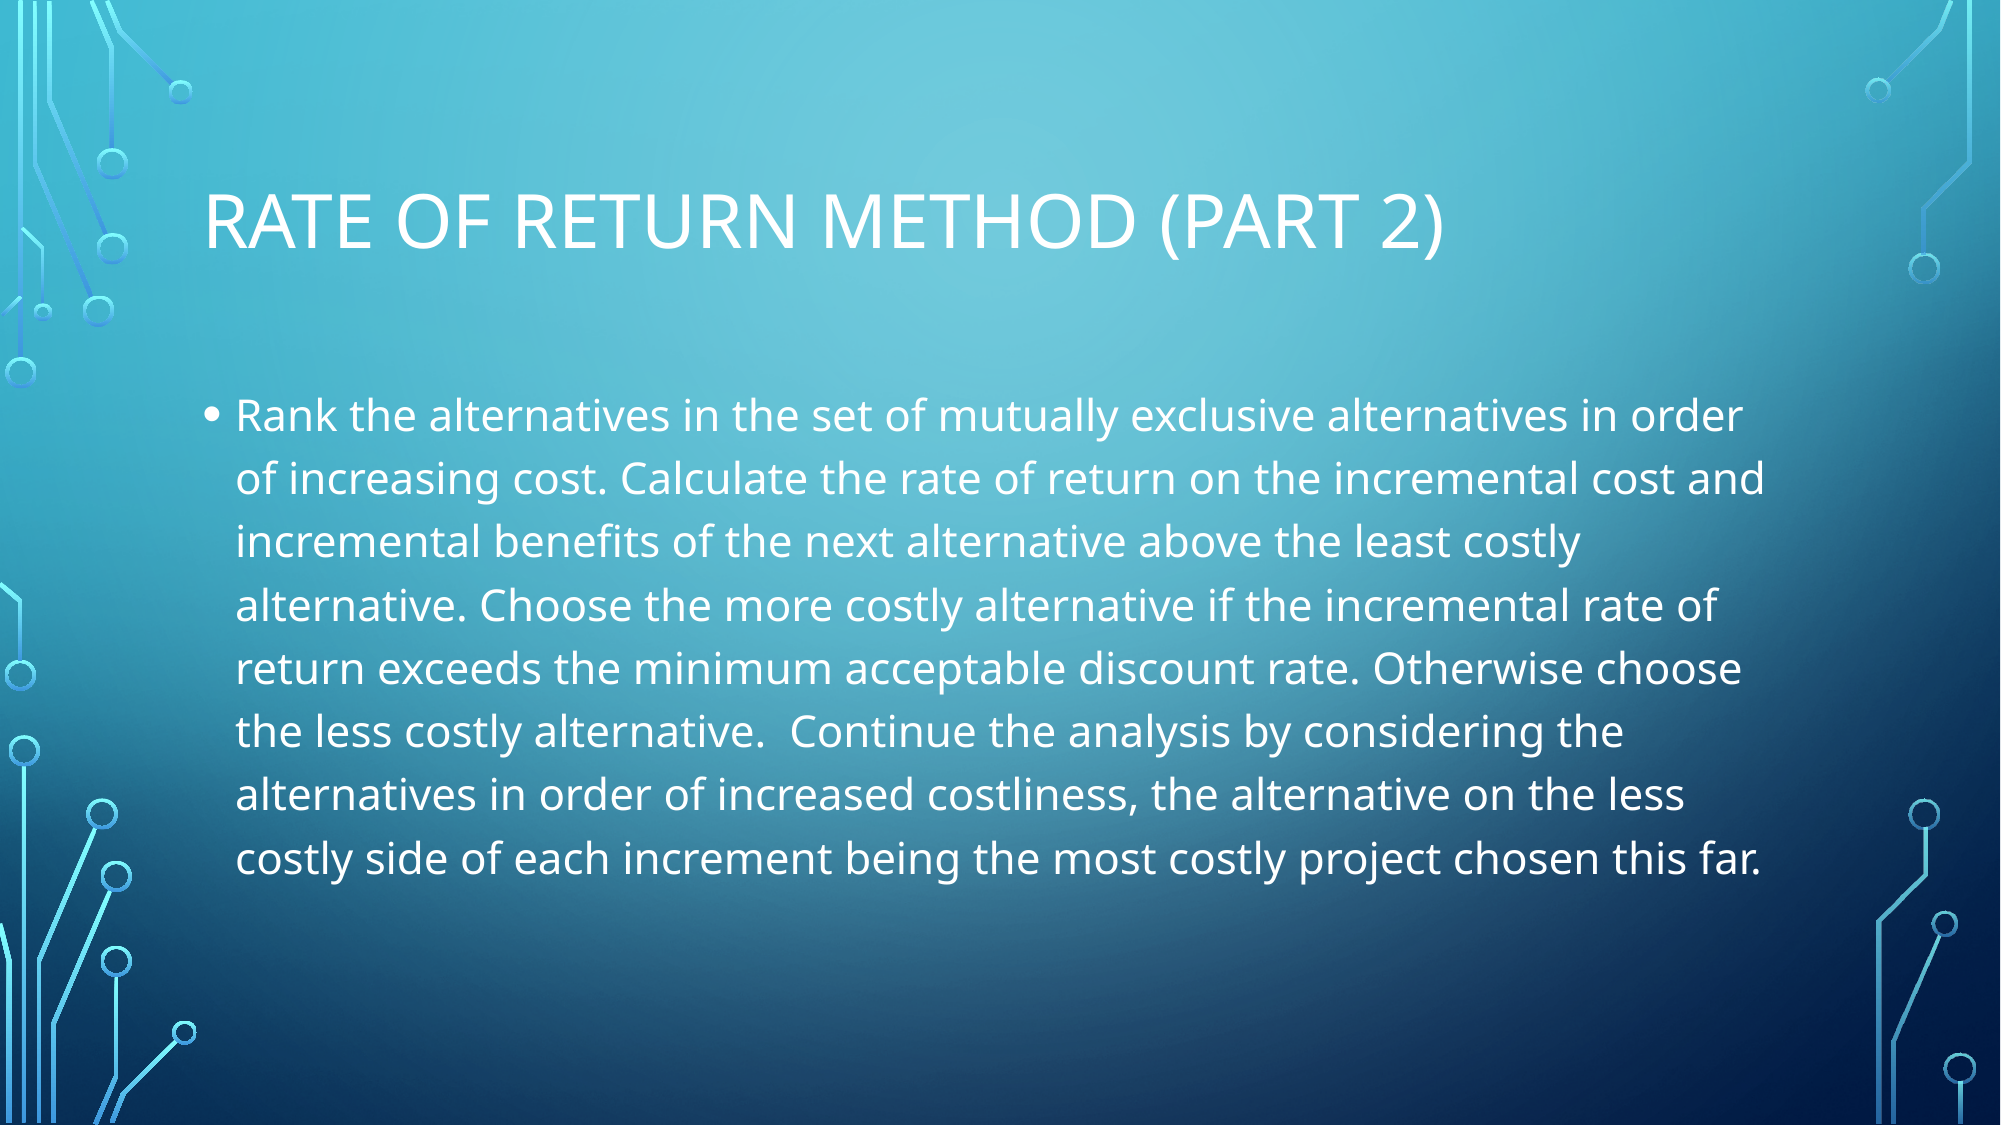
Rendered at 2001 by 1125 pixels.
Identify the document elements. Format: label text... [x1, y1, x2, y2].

list Rank the alternatives in the set of mutually exclusive alternatives in order of increasing cost. Calculate the rate of return on the incremental cost and incremental benefits of the next alternative above the least costly alternative. Choose the more costly alternative if the incremental rate of return exceeds the minimum acceptable discount rate. Otherwise choose the less costly alternative. Continue the analysis by considering the alternatives in order of increased costliness, the alternative on the less costly side of each increment being the most costly project chosen this far. [187, 369, 1813, 950]
title Rate of return method (PART 2) [187, 103, 1813, 346]
